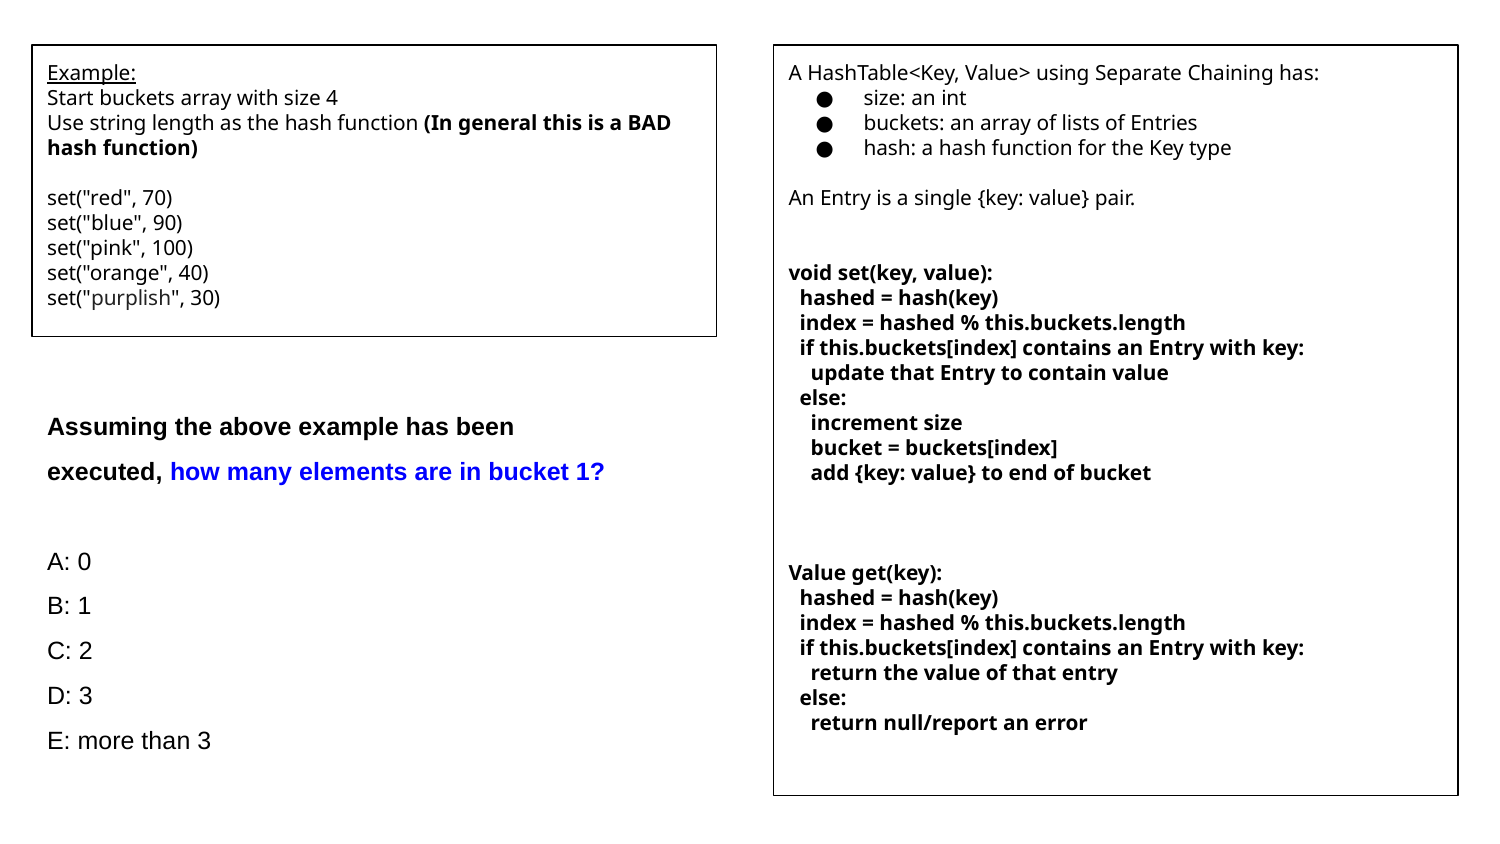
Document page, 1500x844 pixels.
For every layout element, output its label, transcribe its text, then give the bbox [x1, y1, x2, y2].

text_box Assuming the above example has been executed, how many elements are in bucket 1? A: 0 B: 1 C: 2 D: 3 E: more than 3 [32, 380, 649, 796]
text_box Example: Start buckets array with size 4 Use string length as the hash function (In general this is a BAD hash function) set("red", 70) set("blue", 90) set("pink", 100) set("orange", 40) set("purplish", 30) [32, 44, 717, 337]
text_box A HashTable<Key, Value> using Separate Chaining has: size: an int buckets: an array of lists of Entries hash: a hash function for the Key type An Entry is a single {key: value} pair. void set(key, value): hashed = hash(key) index = hashed % this.buckets.length if this.buckets[index] contains an Entry with key: update that Entry to contain value else: increment size bucket = buckets[index] add {key: value} to end of bucket Value get(key): hashed = hash(key) index = hashed % this.buckets.length if this.buckets[index] contains an Entry with key: return the value of that entry else: return null/report an error [773, 44, 1458, 796]
